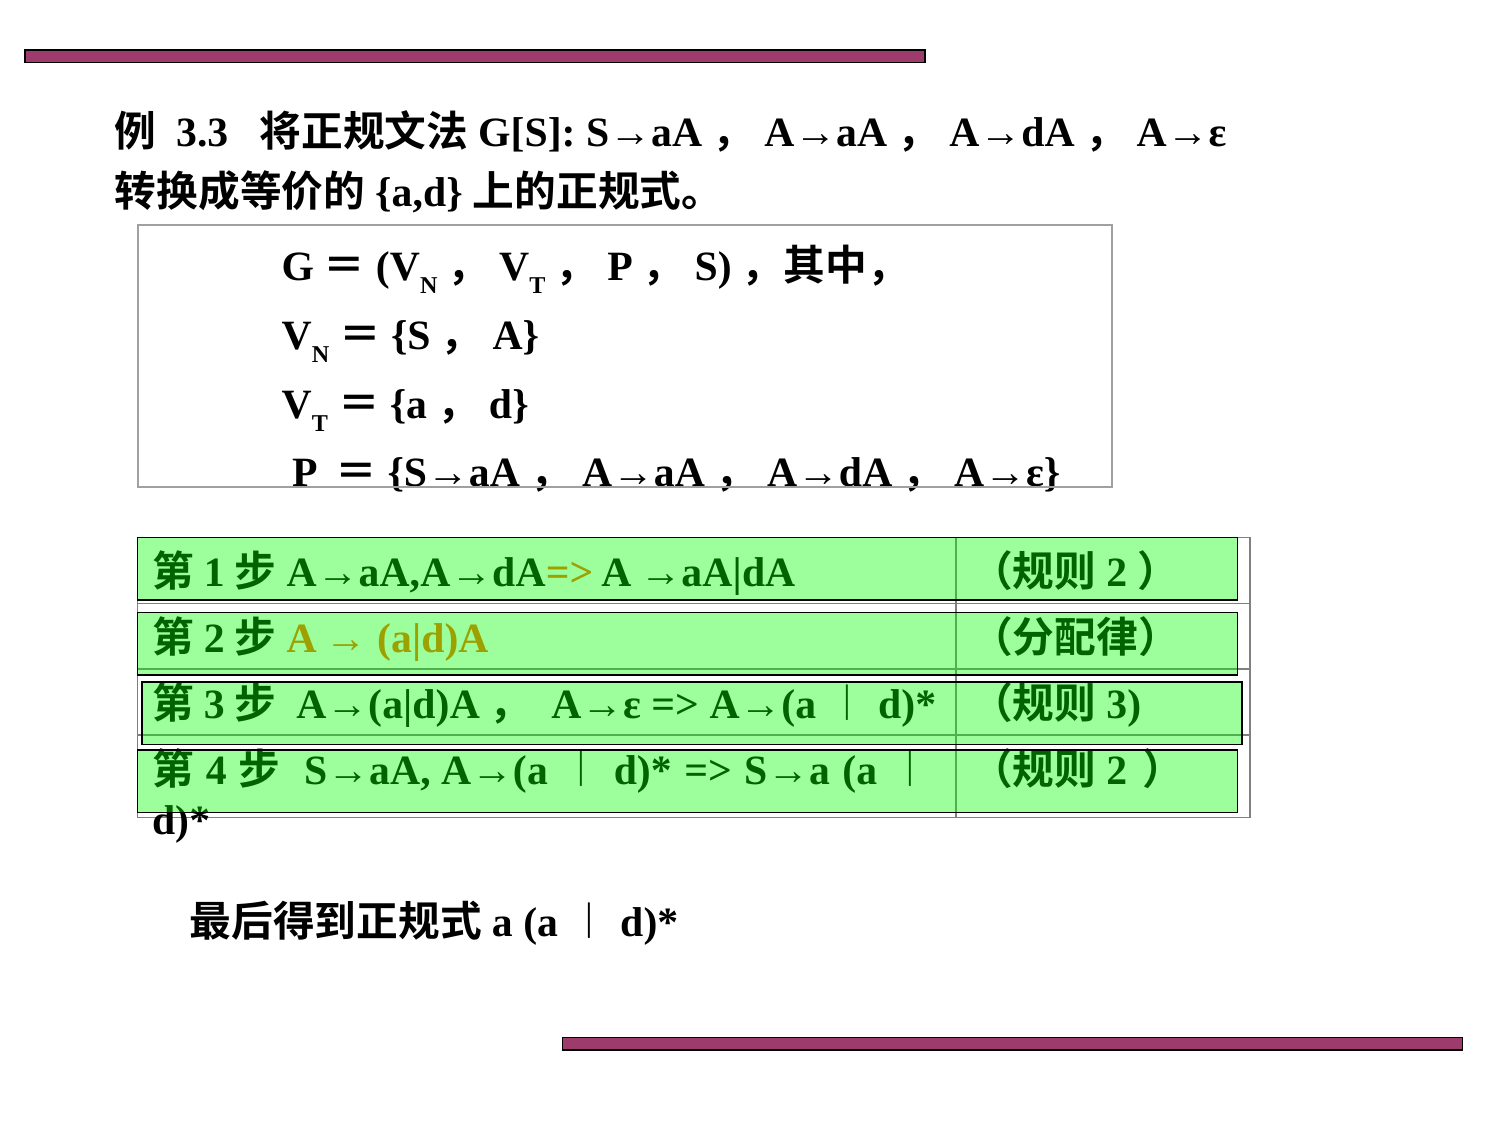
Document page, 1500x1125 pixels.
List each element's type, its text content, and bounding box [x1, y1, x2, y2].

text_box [137, 224, 1113, 488]
text_box 最后得到正规式a (a︱d)* [174, 887, 763, 953]
text_box 例 3.3 将正规文法G[S]: S→aA，A→aA，A→dA，A→ε转换成等价的{a,d}上的正规式。 [99, 87, 1250, 223]
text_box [137, 537, 1251, 818]
